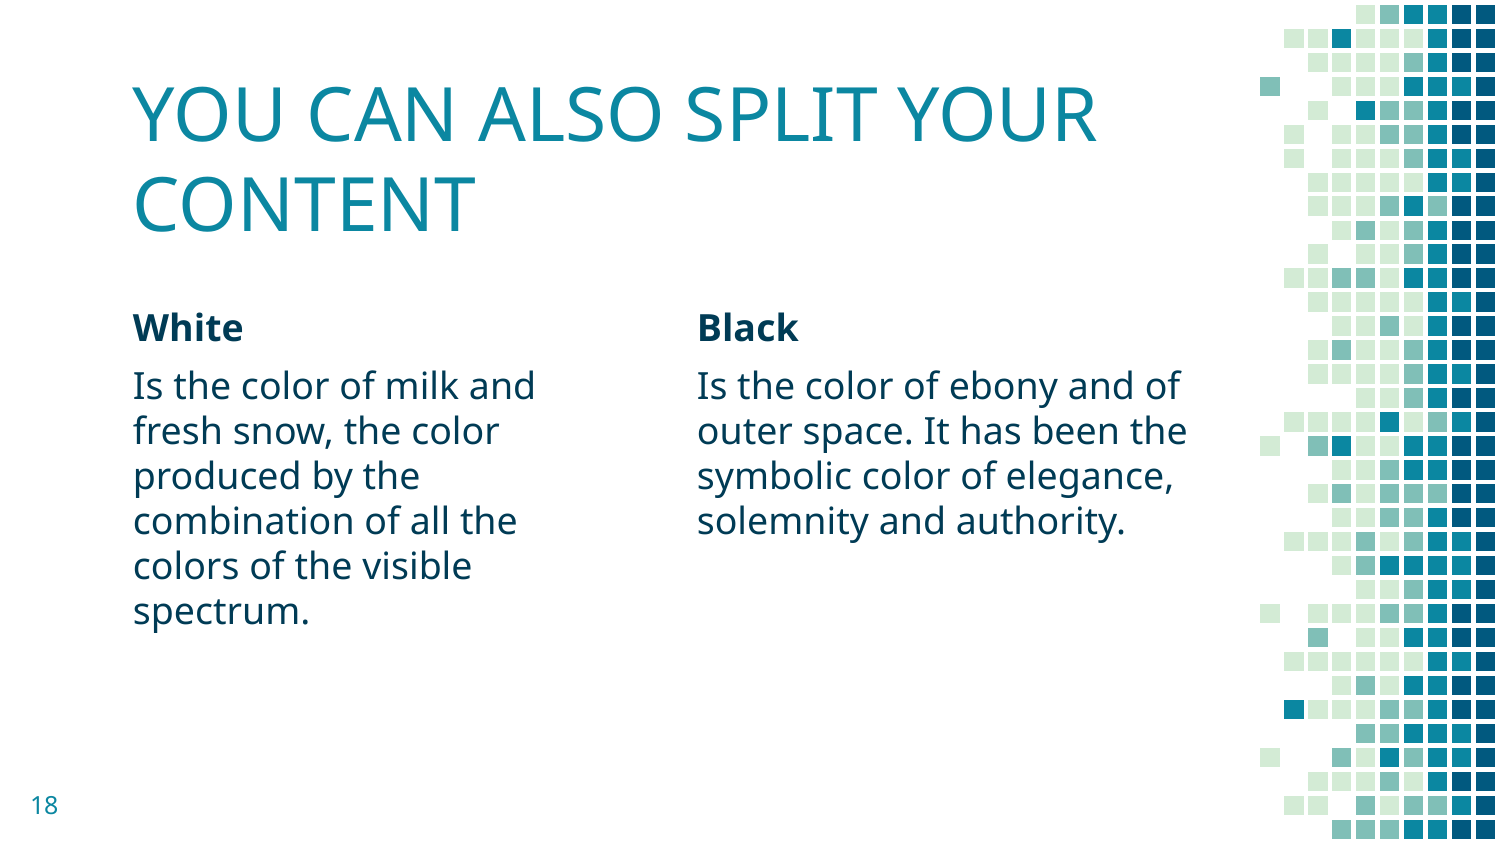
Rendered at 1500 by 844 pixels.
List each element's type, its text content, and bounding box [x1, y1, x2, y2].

title YOU CAN ALSO SPLIT YOUR CONTENT [117, 121, 1227, 262]
list White Is the color of milk and fresh snow, the color produced by the combination of all the colors of the visible spectrum. [117, 289, 650, 796]
list Black Is the color of ebony and of outer space. It has been the symbolic color of elegance, solemnity and authority. [681, 289, 1214, 796]
slide_number 18 [15, 774, 105, 839]
